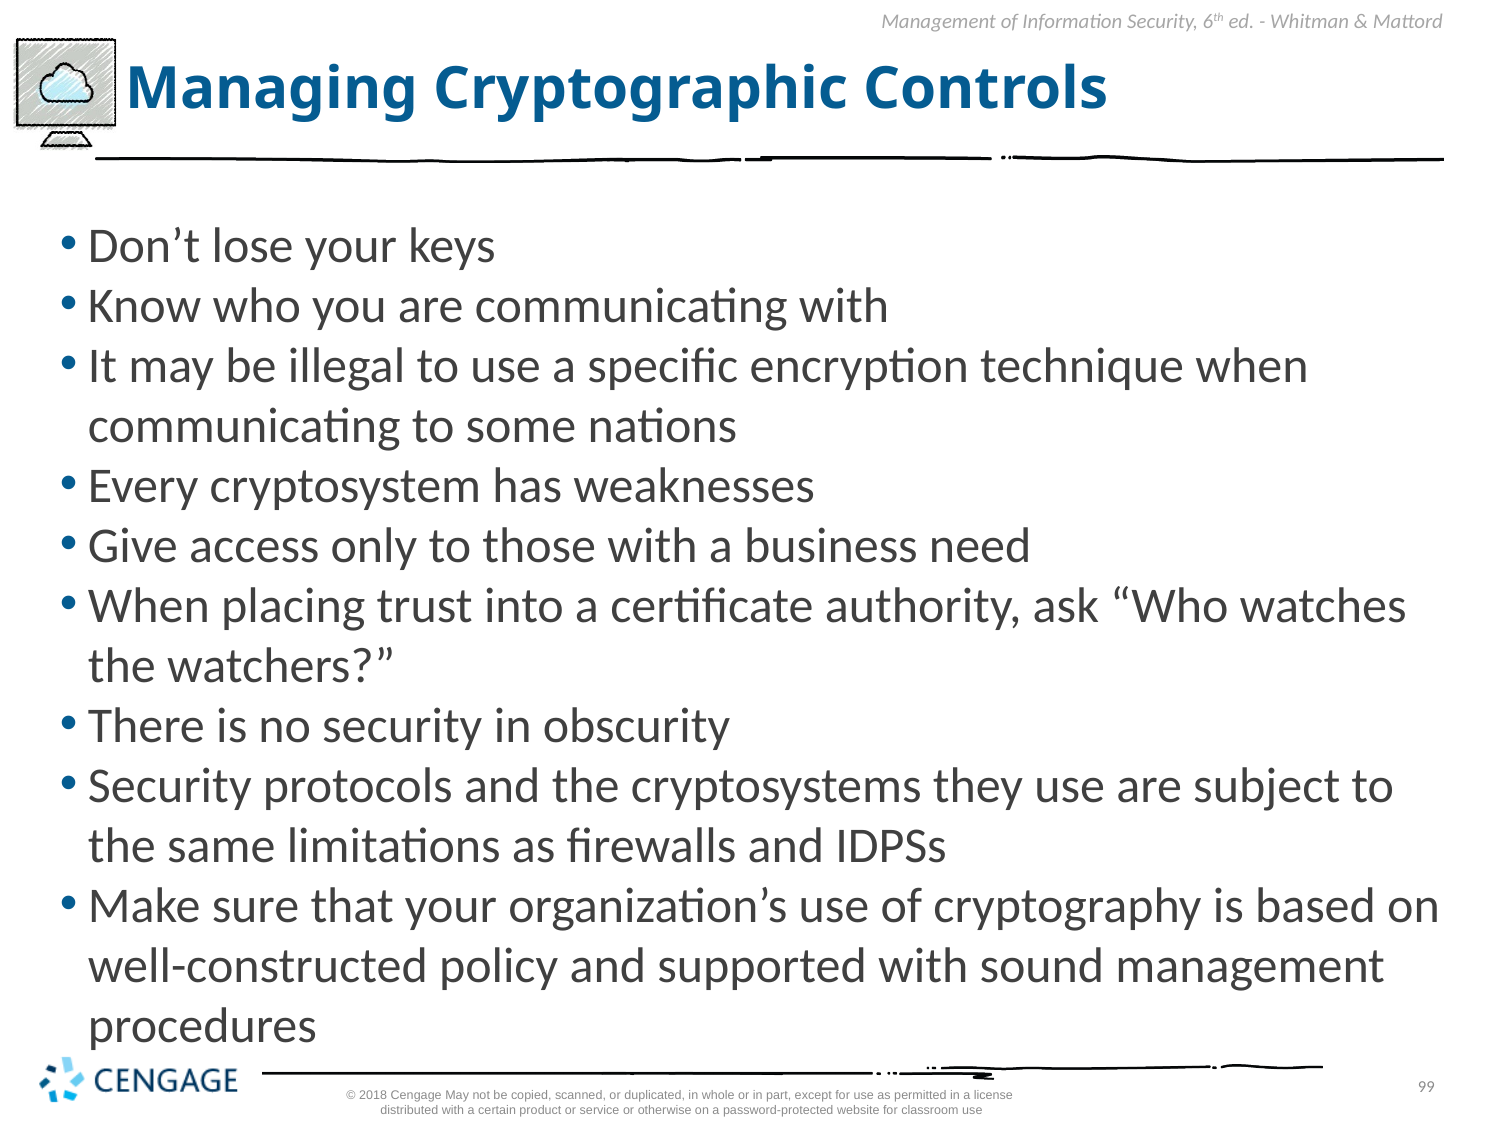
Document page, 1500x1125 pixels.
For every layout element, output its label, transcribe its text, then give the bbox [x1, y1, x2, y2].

list Don’t lose your keys Know who you are communicating with It may be illegal to use a specific encryption technique when communicating to some nations Every cryptosystem has weaknesses Give access only to those with a business need When placing trust into a certificate authority, ask “Who watches the watchers?” There is no security in obscurity Security protocols and the cryptosystems they use are subject to the same limitations as firewalls and IDPSs Make sure that your organization’s use of cryptography is based on well-constructed policy and supported with sound management procedures [59, 212, 1441, 1061]
picture [19, 1043, 250, 1115]
picture [95, 155, 1444, 163]
picture [13, 36, 117, 151]
picture [262, 1064, 1323, 1080]
title Managing Cryptographic Controls [125, 60, 1442, 121]
